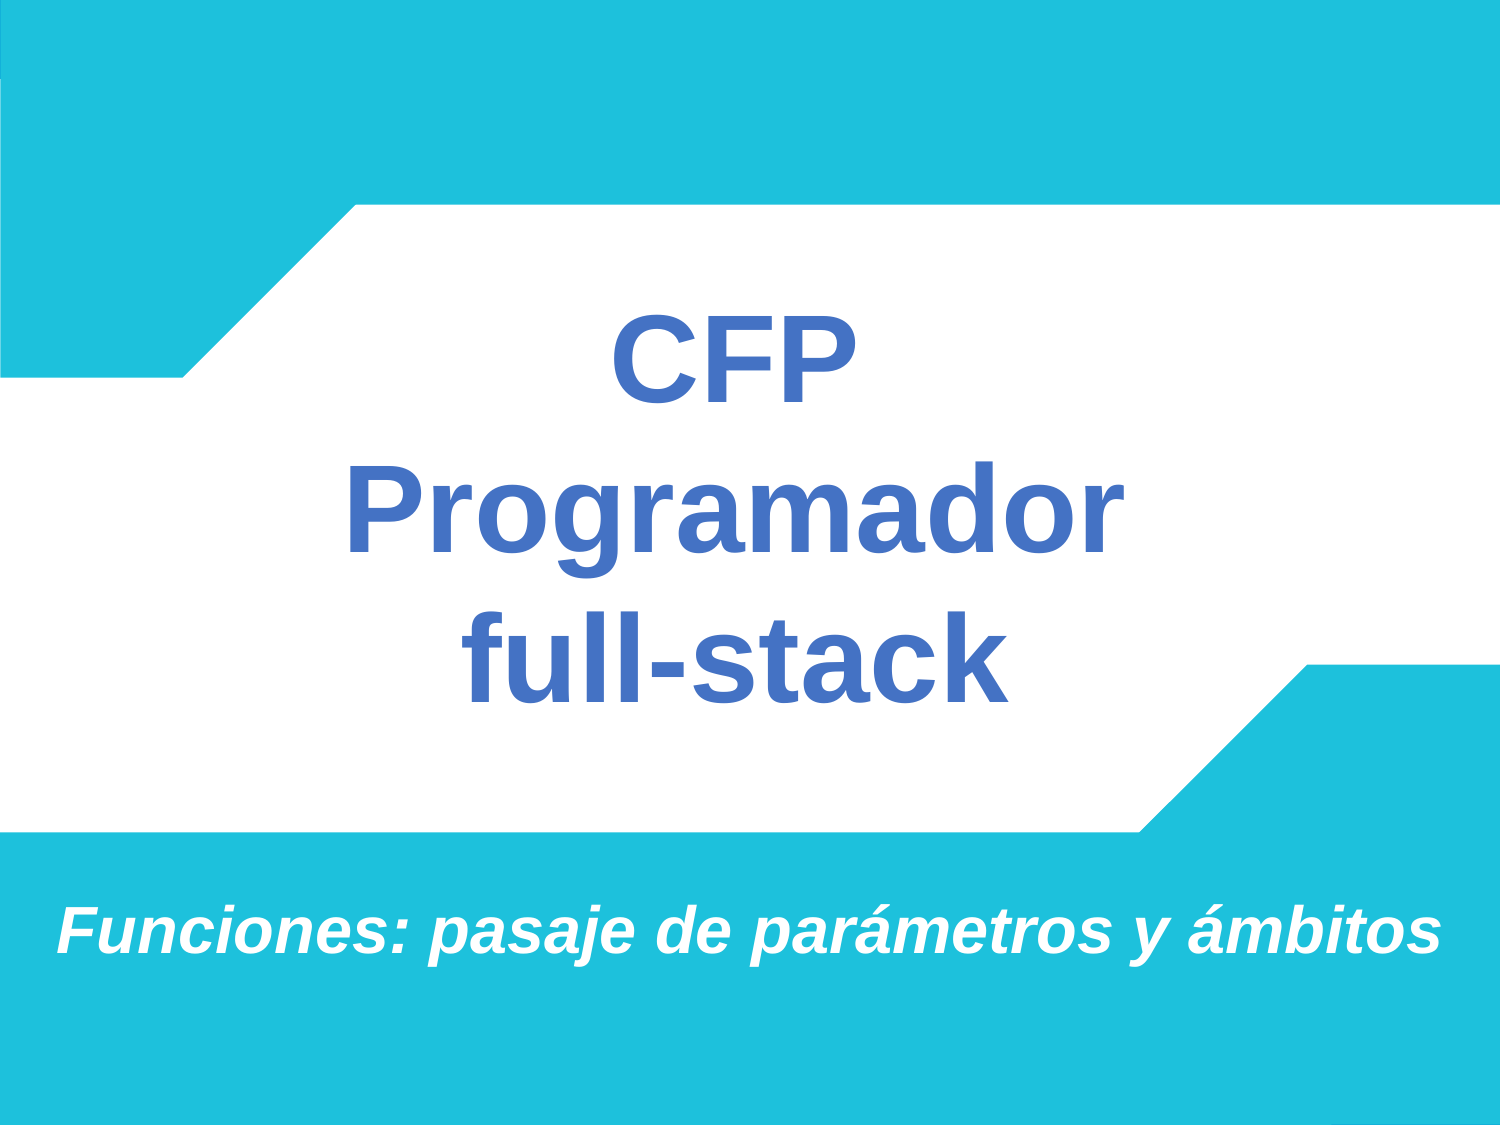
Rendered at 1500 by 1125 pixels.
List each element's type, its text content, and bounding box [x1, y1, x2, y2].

subtitle Funciones: pasaje de parámetros y ámbitos [0, 888, 1500, 979]
